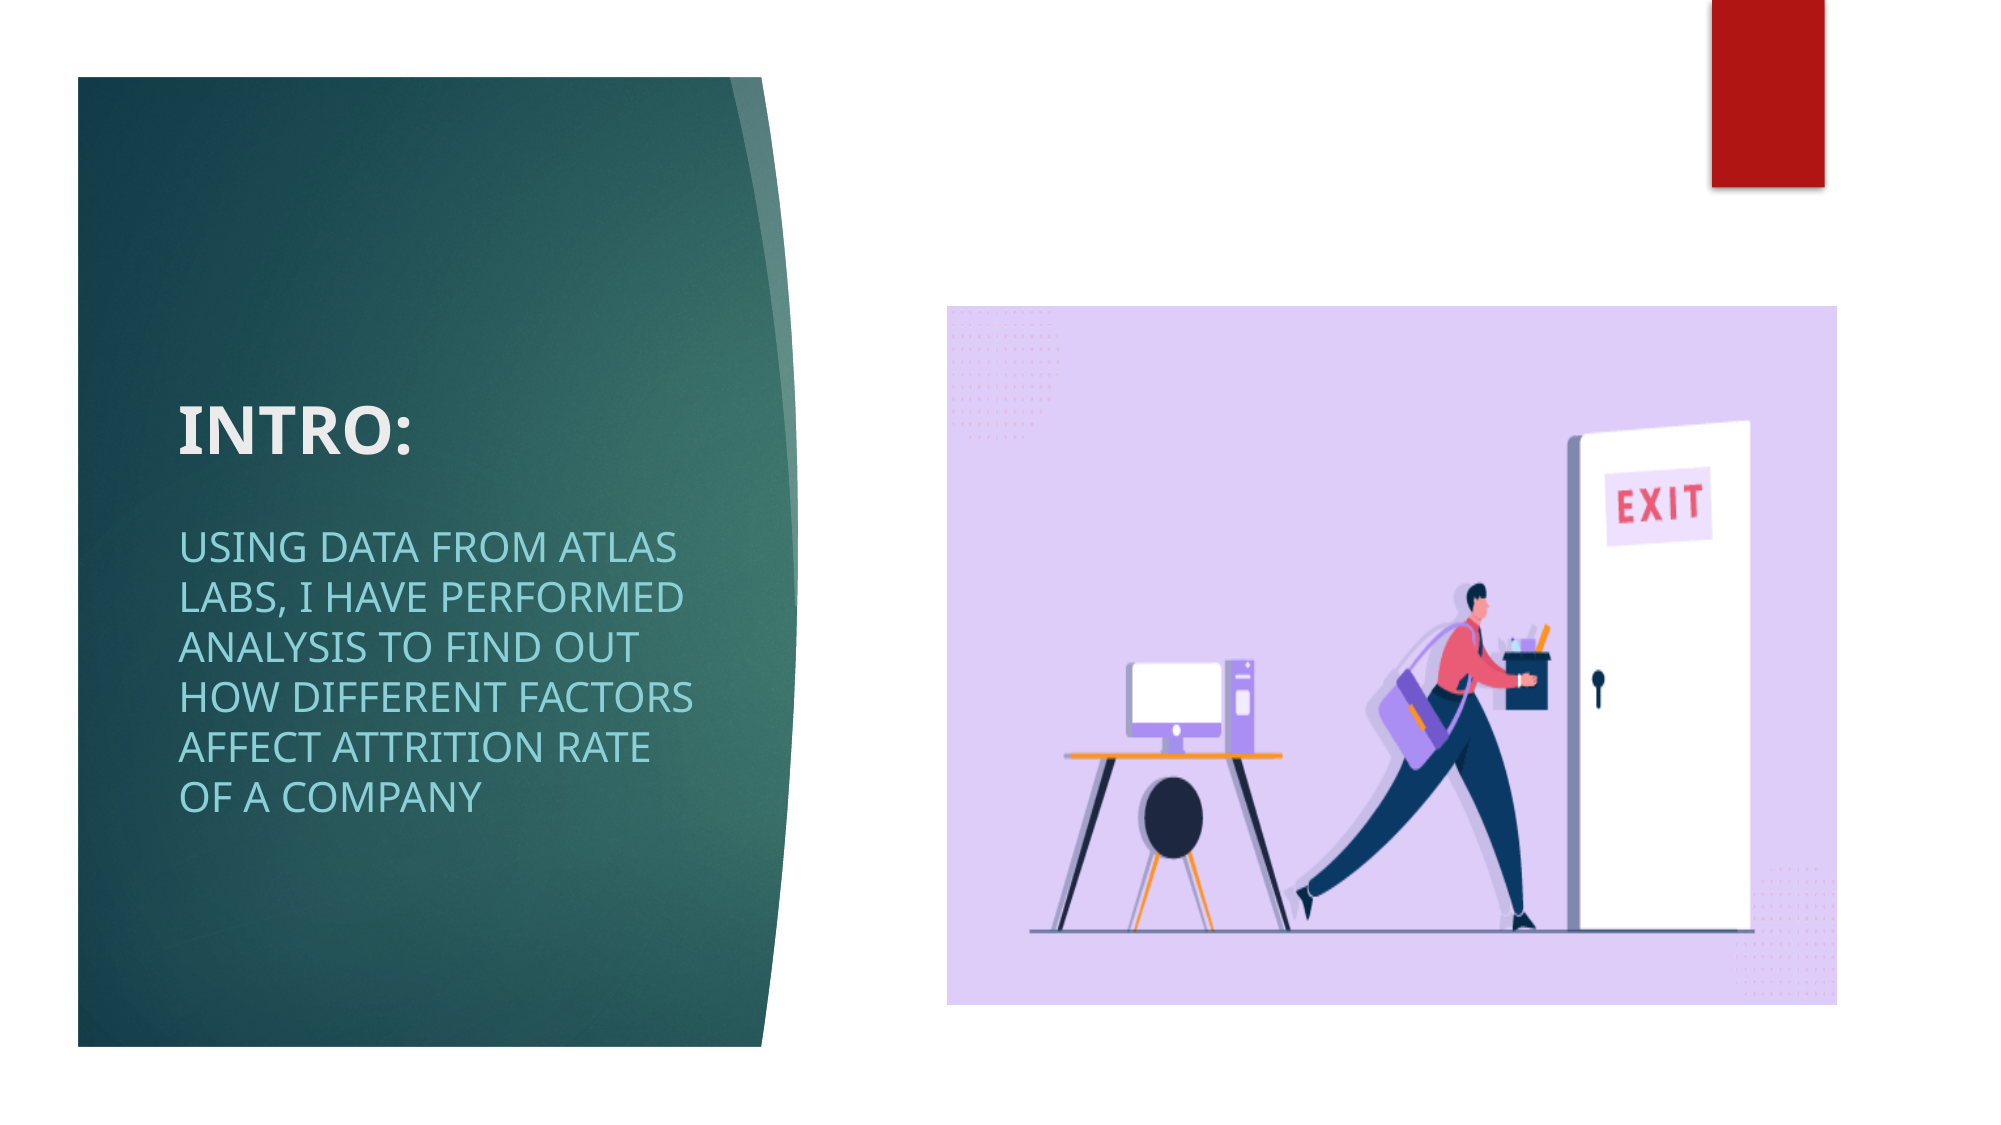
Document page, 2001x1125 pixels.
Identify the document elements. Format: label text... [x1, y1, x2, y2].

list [947, 306, 1837, 1006]
list USING DATA FROM ATLAS LABS, I HAVE PERFORMED ANALYSIS TO FIND OUT HOW DIFFERENT FACTORS AFFECT ATTRITION RATE OF A COMPANY [163, 513, 729, 989]
title INTRO: [163, 213, 648, 475]
